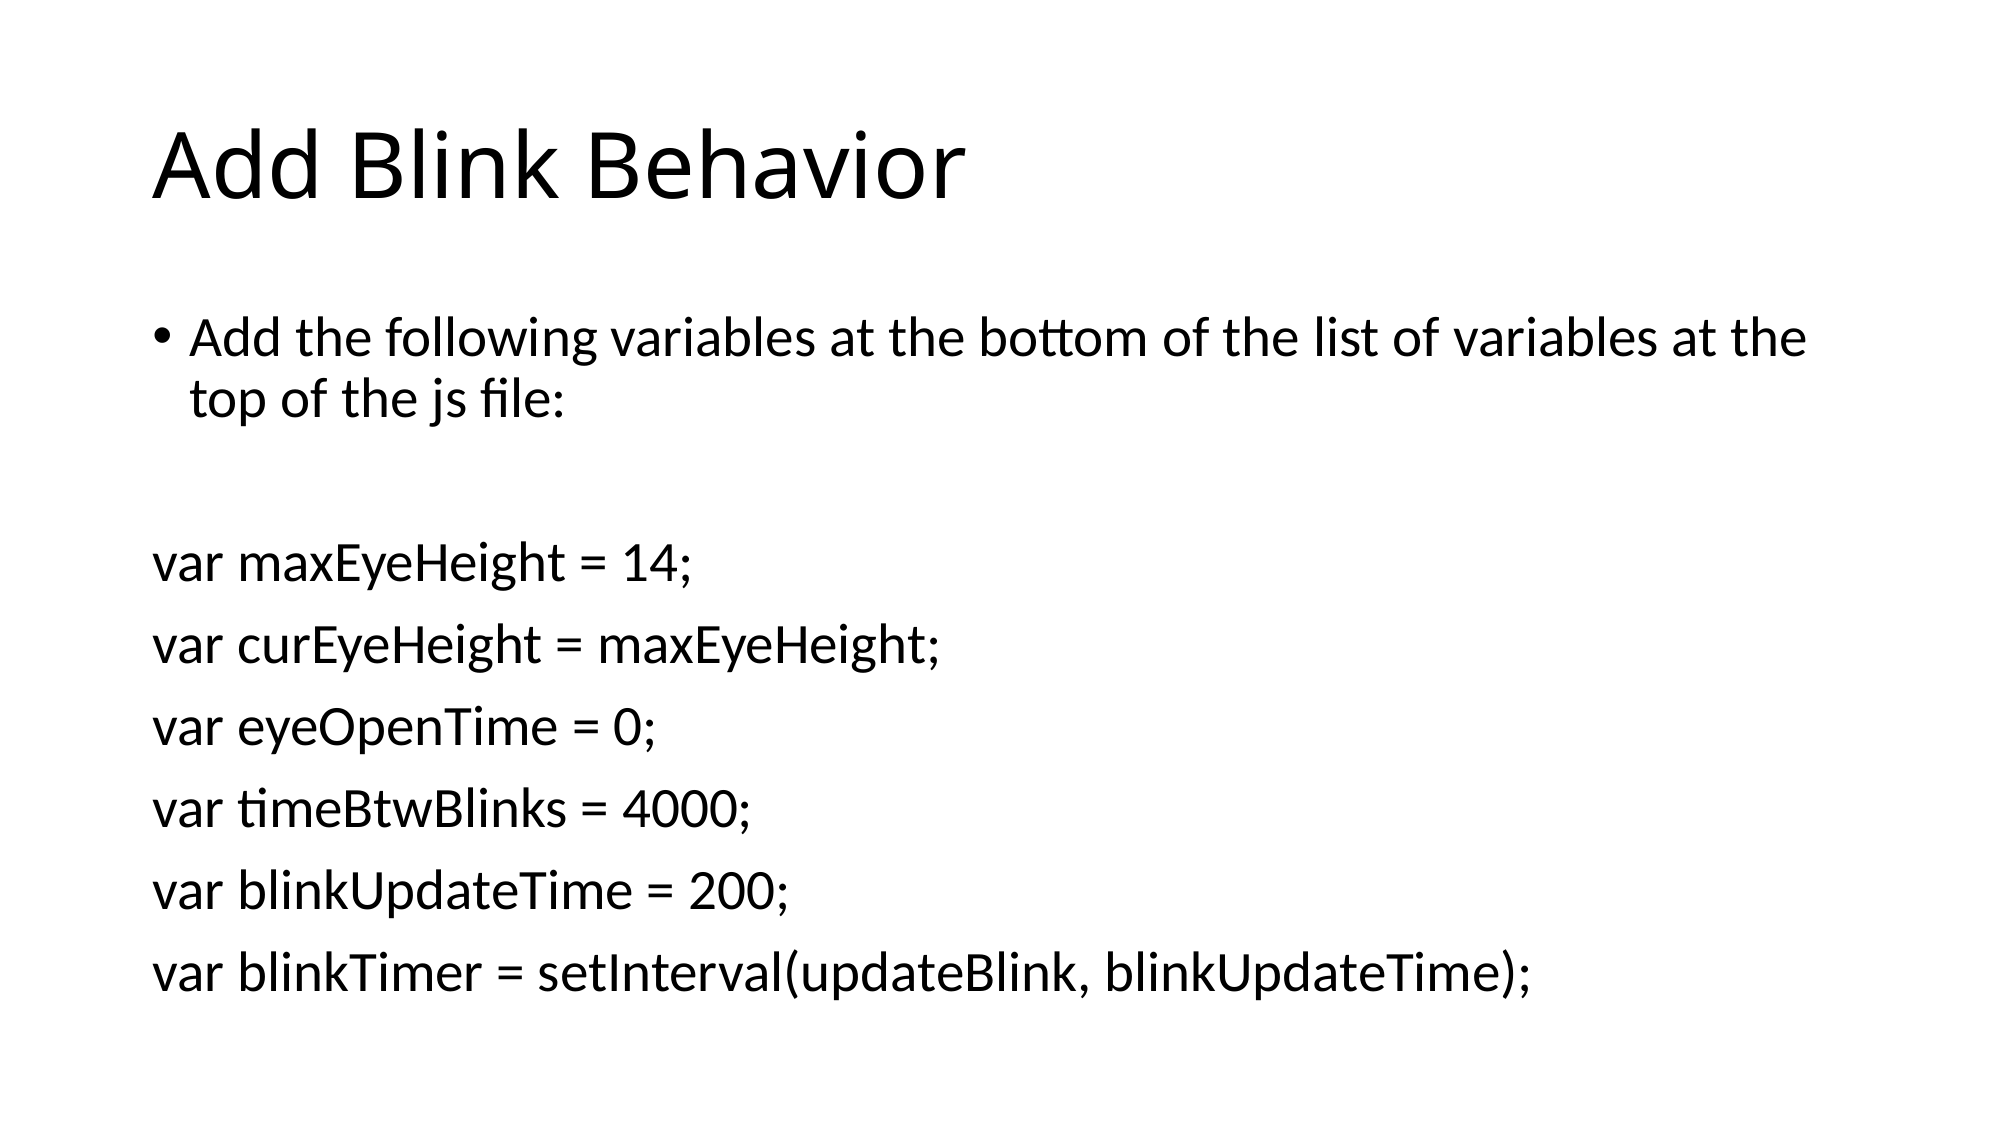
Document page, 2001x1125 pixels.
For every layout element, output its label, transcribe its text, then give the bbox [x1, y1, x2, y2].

title Add Blink Behavior [137, 59, 1863, 278]
list Add the following variables at the bottom of the list of variables at the top of the js file: var maxEyeHeight = 14; var curEyeHeight = maxEyeHeight; var eyeOpenTime = 0; var timeBtwBlinks = 4000; var blinkUpdateTime = 200; var blinkTimer = setInterval(updateBlink, blinkUpdateTime); [137, 299, 1863, 1014]
